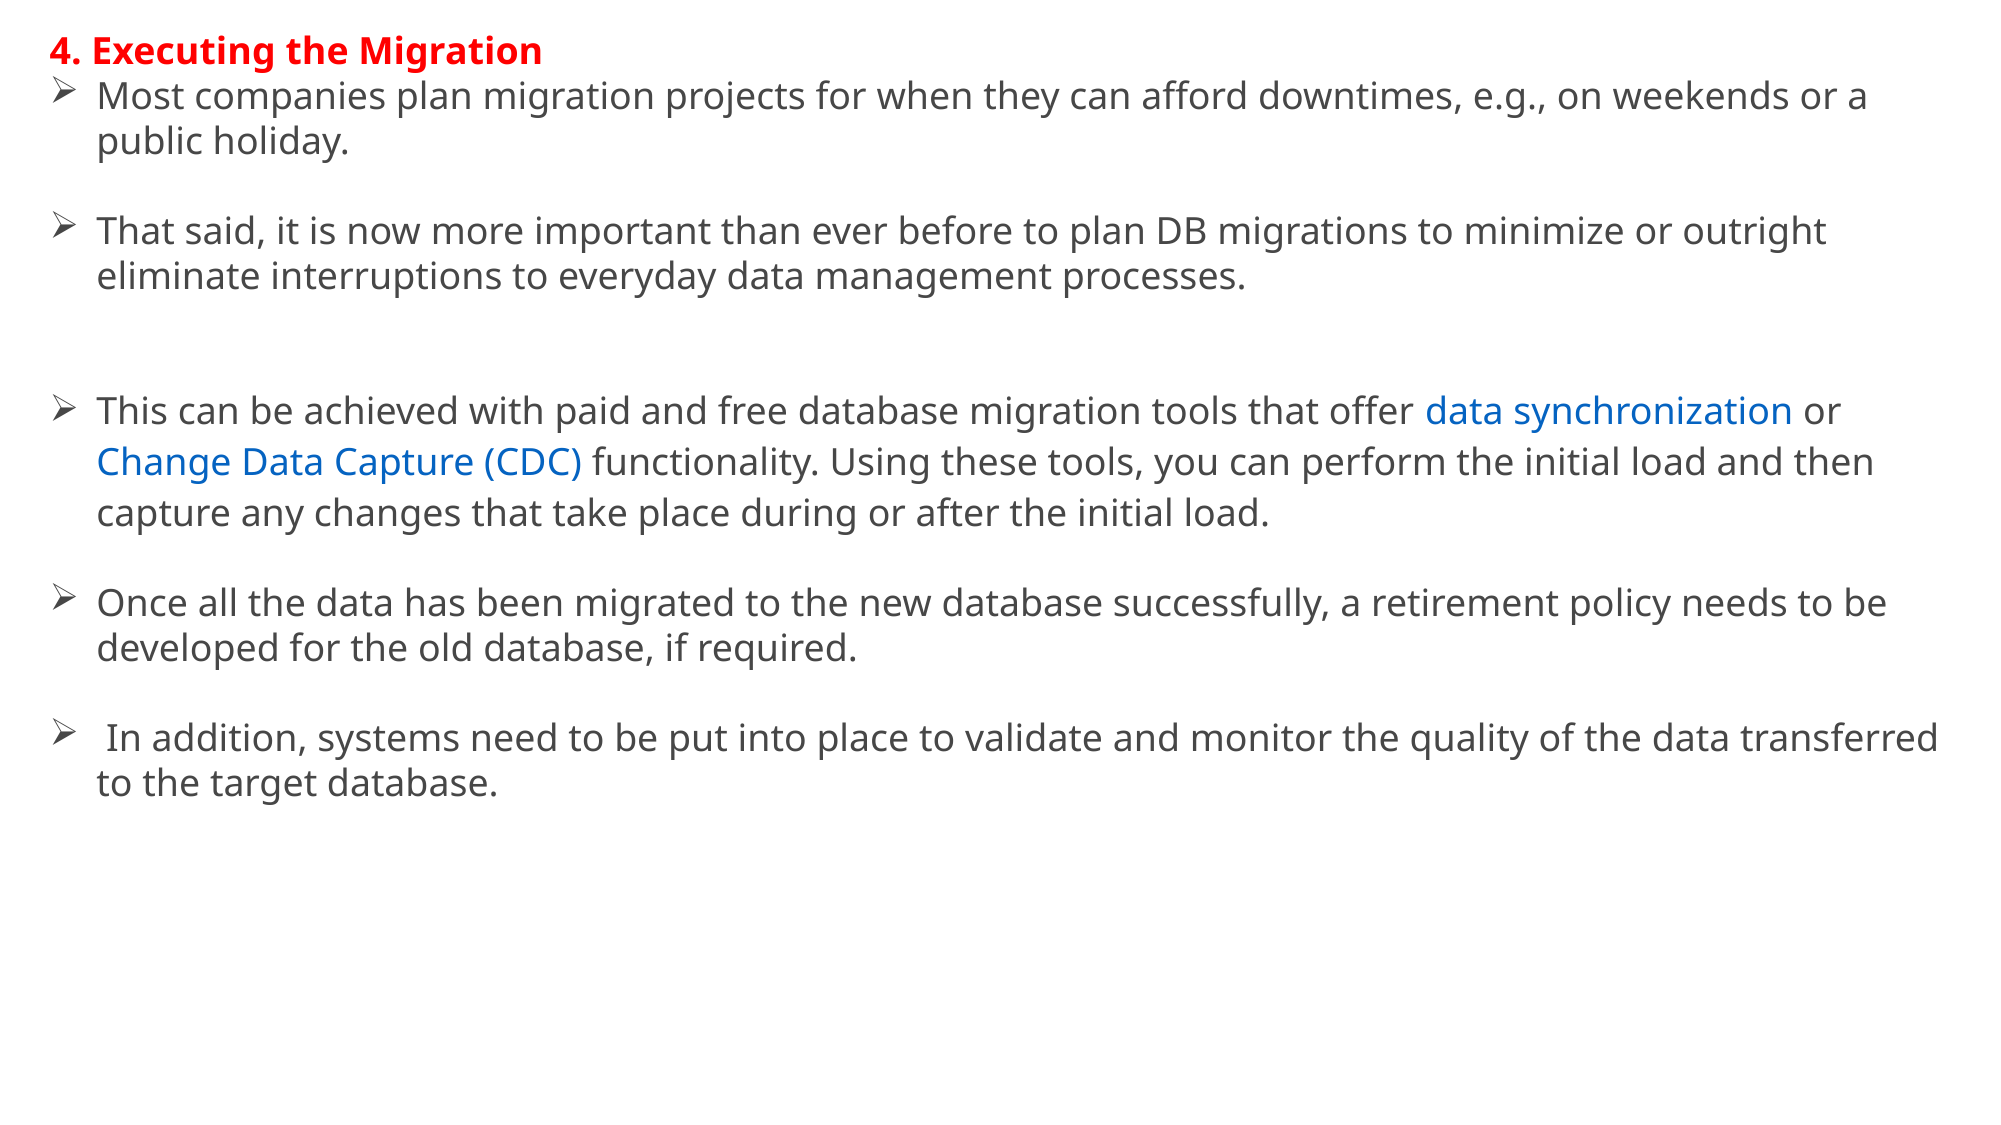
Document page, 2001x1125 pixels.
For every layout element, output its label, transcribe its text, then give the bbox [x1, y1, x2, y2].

text_box 4. Executing the Migration Most companies plan migration projects for when they can afford downtimes, e.g., on weekends or a public holiday. That said, it is now more important than ever before to plan DB migrations to minimize or outright eliminate interruptions to everyday data management processes. This can be achieved with paid and free database migration tools that offer data synchronization or Change Data Capture (CDC) functionality. Using these tools, you can perform the initial load and then capture any changes that take place during or after the initial load. Once all the data has been migrated to the new database successfully, a retirement policy needs to be developed for the old database, if required. In addition, systems need to be put into place to validate and monitor the quality of the data transferred to the target database. [34, 19, 1985, 812]
